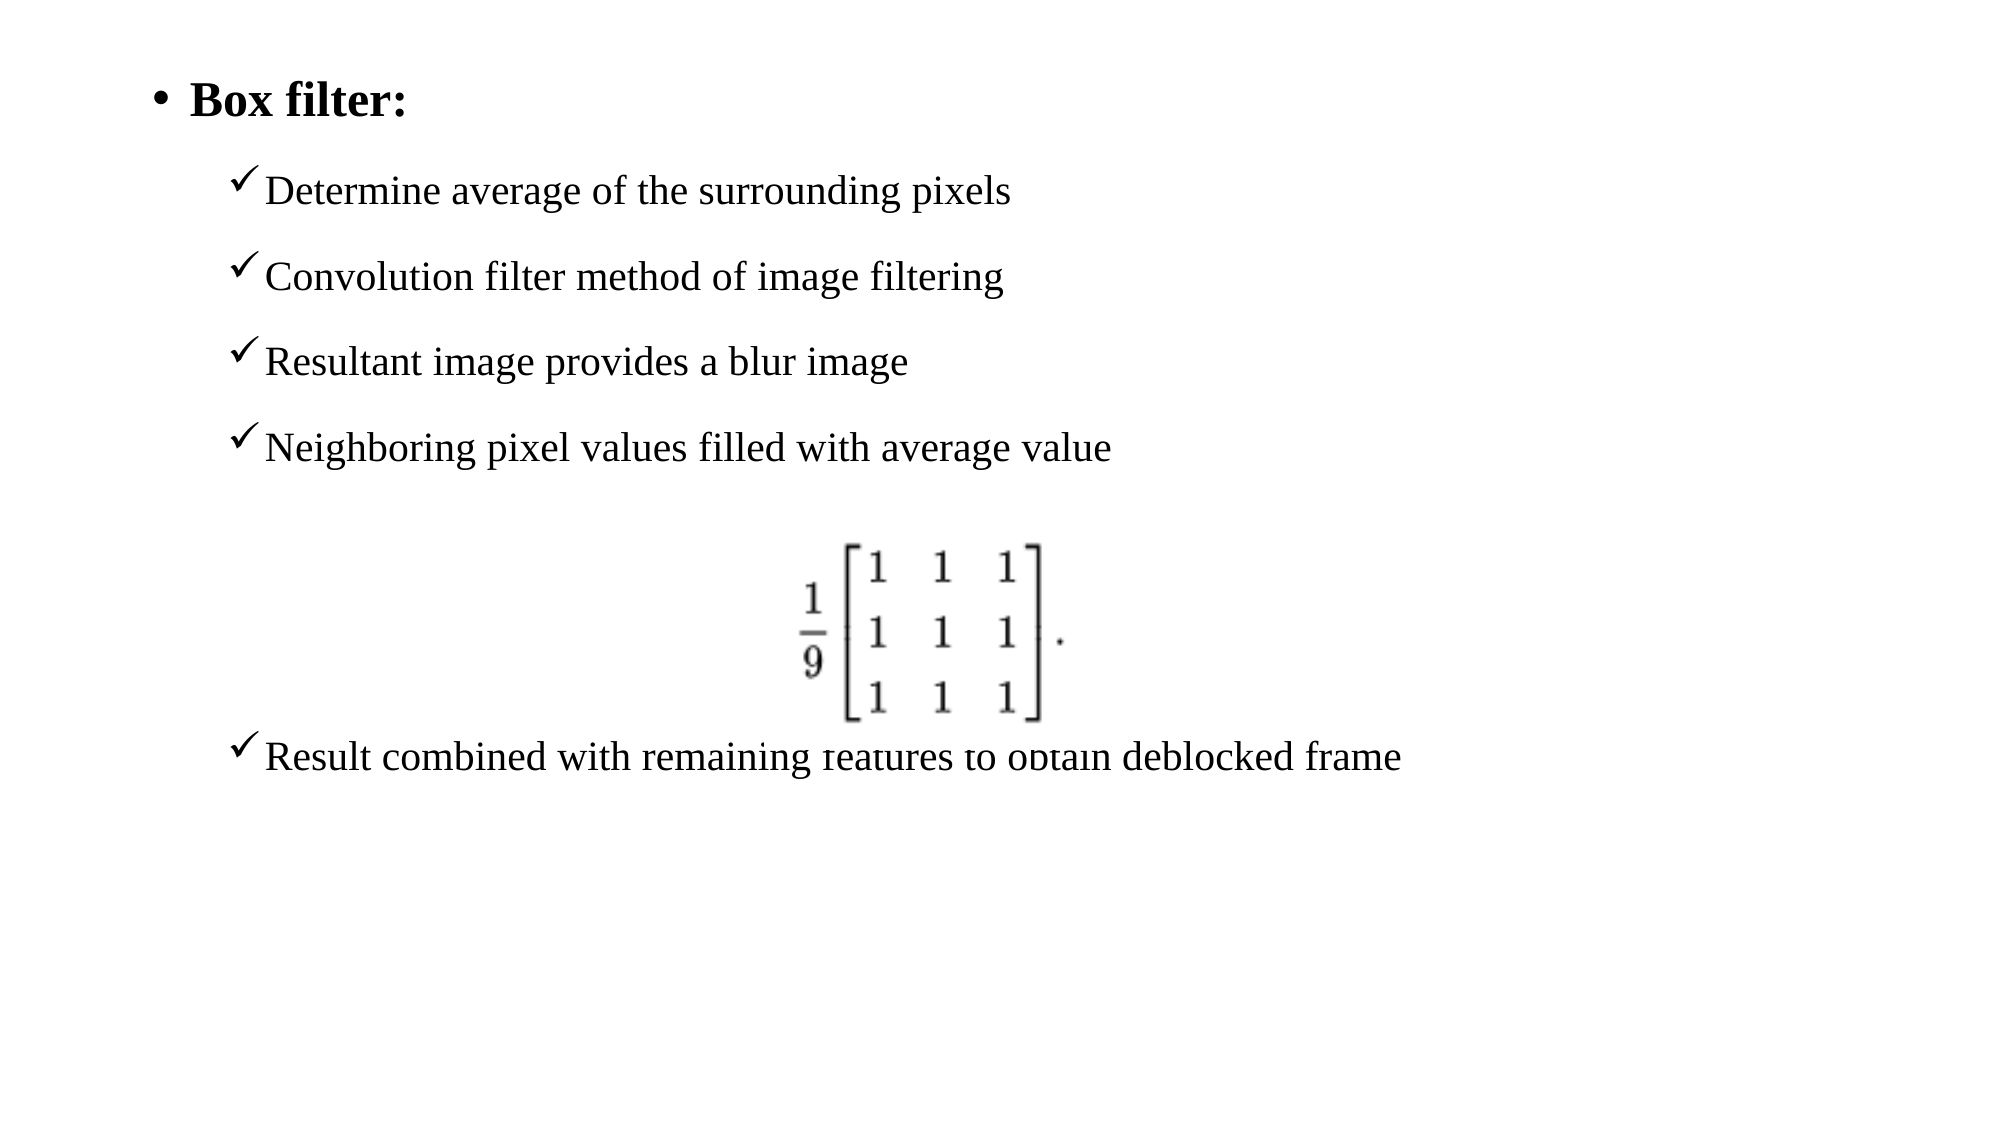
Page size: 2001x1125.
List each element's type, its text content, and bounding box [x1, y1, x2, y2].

picture [764, 493, 1107, 750]
list Box filter: Determine average of the surrounding pixels Convolution filter method of image filtering Resultant image provides a blur image Neighboring pixel values filled with average value Result combined with remaining features to obtain deblocked frame [137, 66, 1863, 1014]
